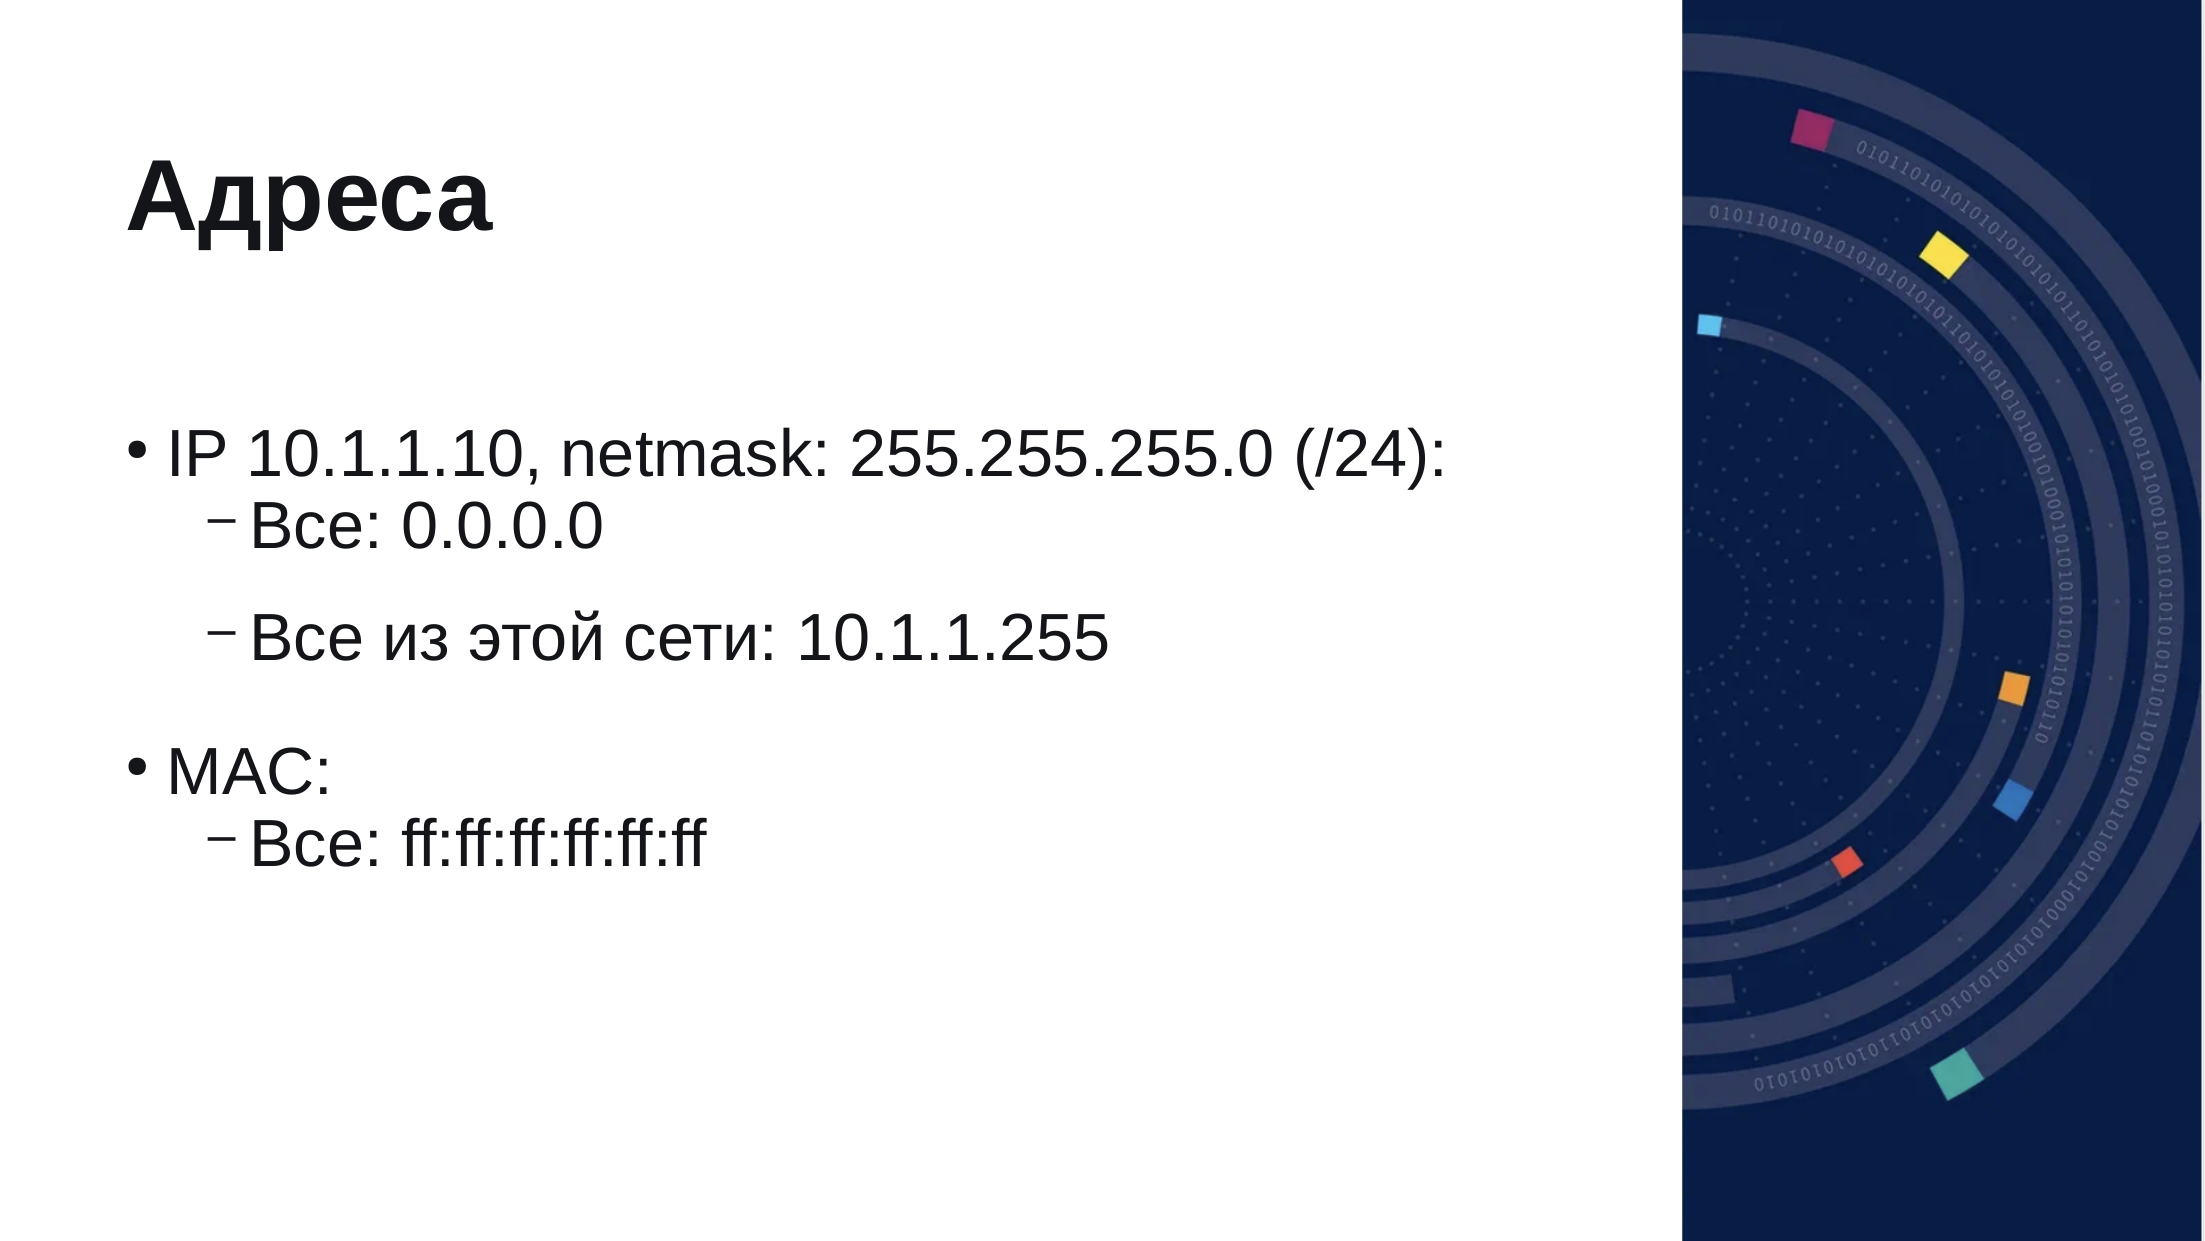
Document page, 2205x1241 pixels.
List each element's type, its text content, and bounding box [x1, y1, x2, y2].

list IP 10.1.1.10, netmask: 255.255.255.0 (/24): Все: 0.0.0.0 Все из этой сети: 10.1.1.255 MAC: Все: ff:ff:ff:ff:ff:ff [110, 411, 1680, 1058]
picture [1680, 0, 2205, 1241]
title Адреса [110, 135, 1680, 411]
